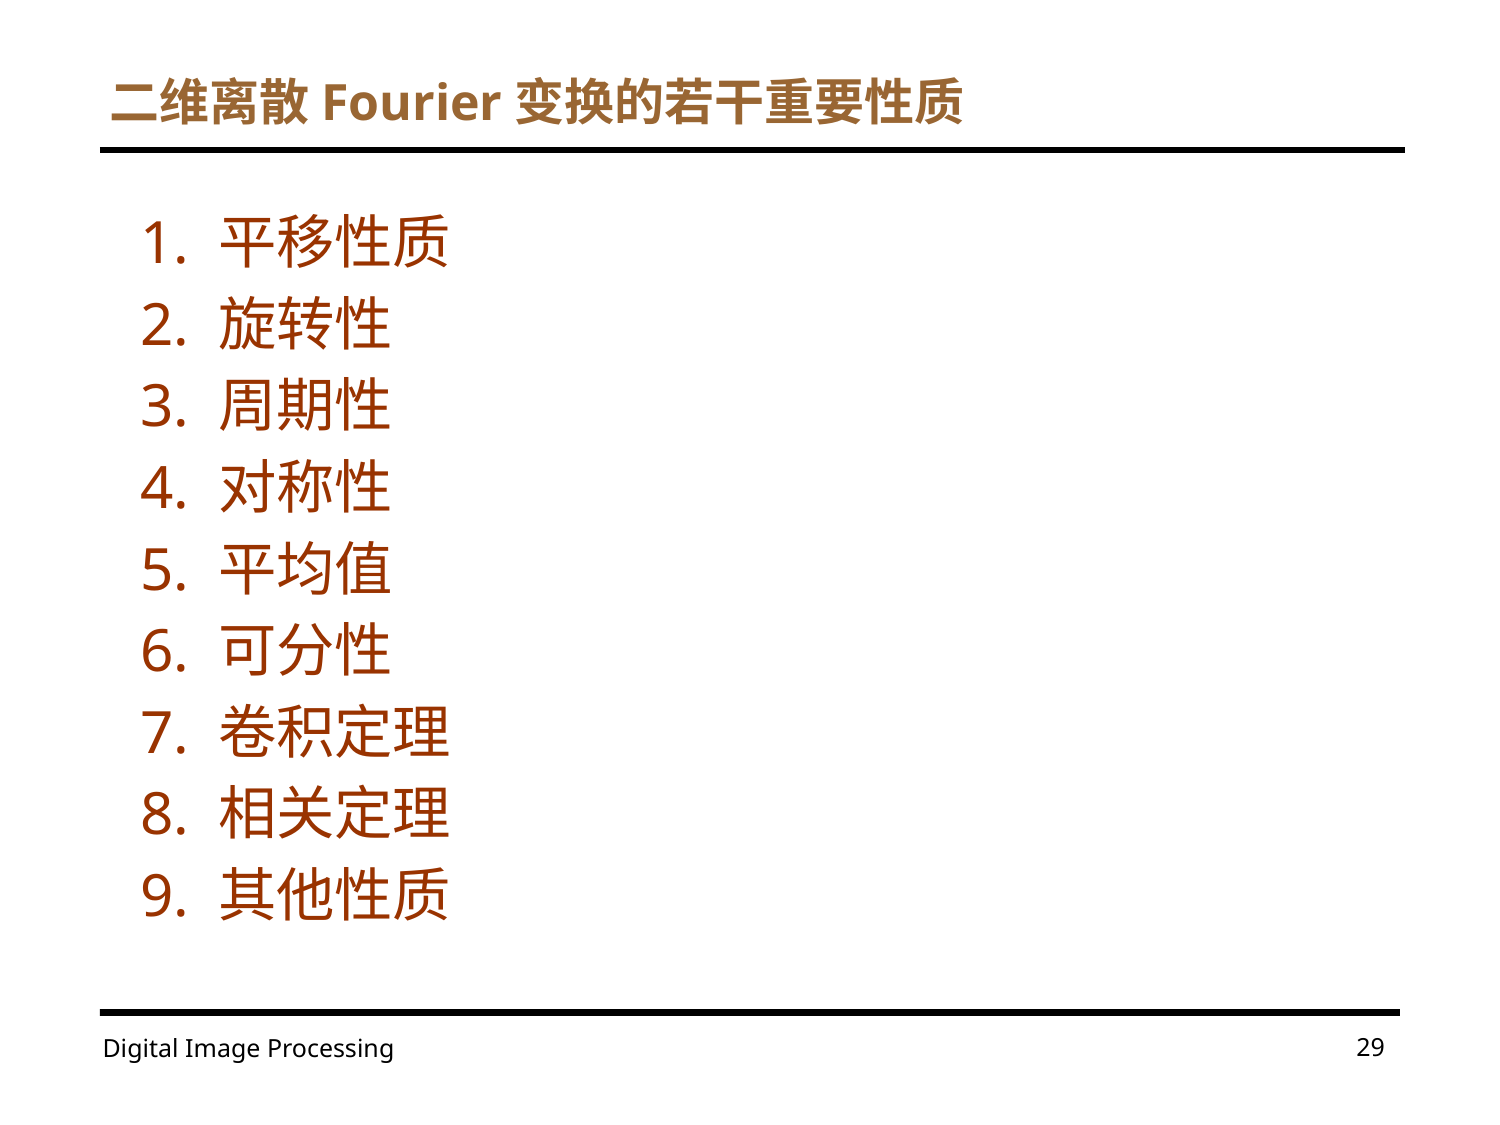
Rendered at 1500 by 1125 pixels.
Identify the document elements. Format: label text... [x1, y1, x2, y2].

slide_number 29 [1074, 1024, 1400, 1103]
slide_number Digital Image Processing [87, 1025, 488, 1104]
title 二维离散Fourier变换的若干重要性质 [94, 50, 1407, 138]
list 1. 平移性质 2. 旋转性 3. 周期性 4. 对称性 5. 平均值 6. 可分性 7. 卷积定理 8. 相关定理 9. 其他性质 [125, 197, 1438, 961]
